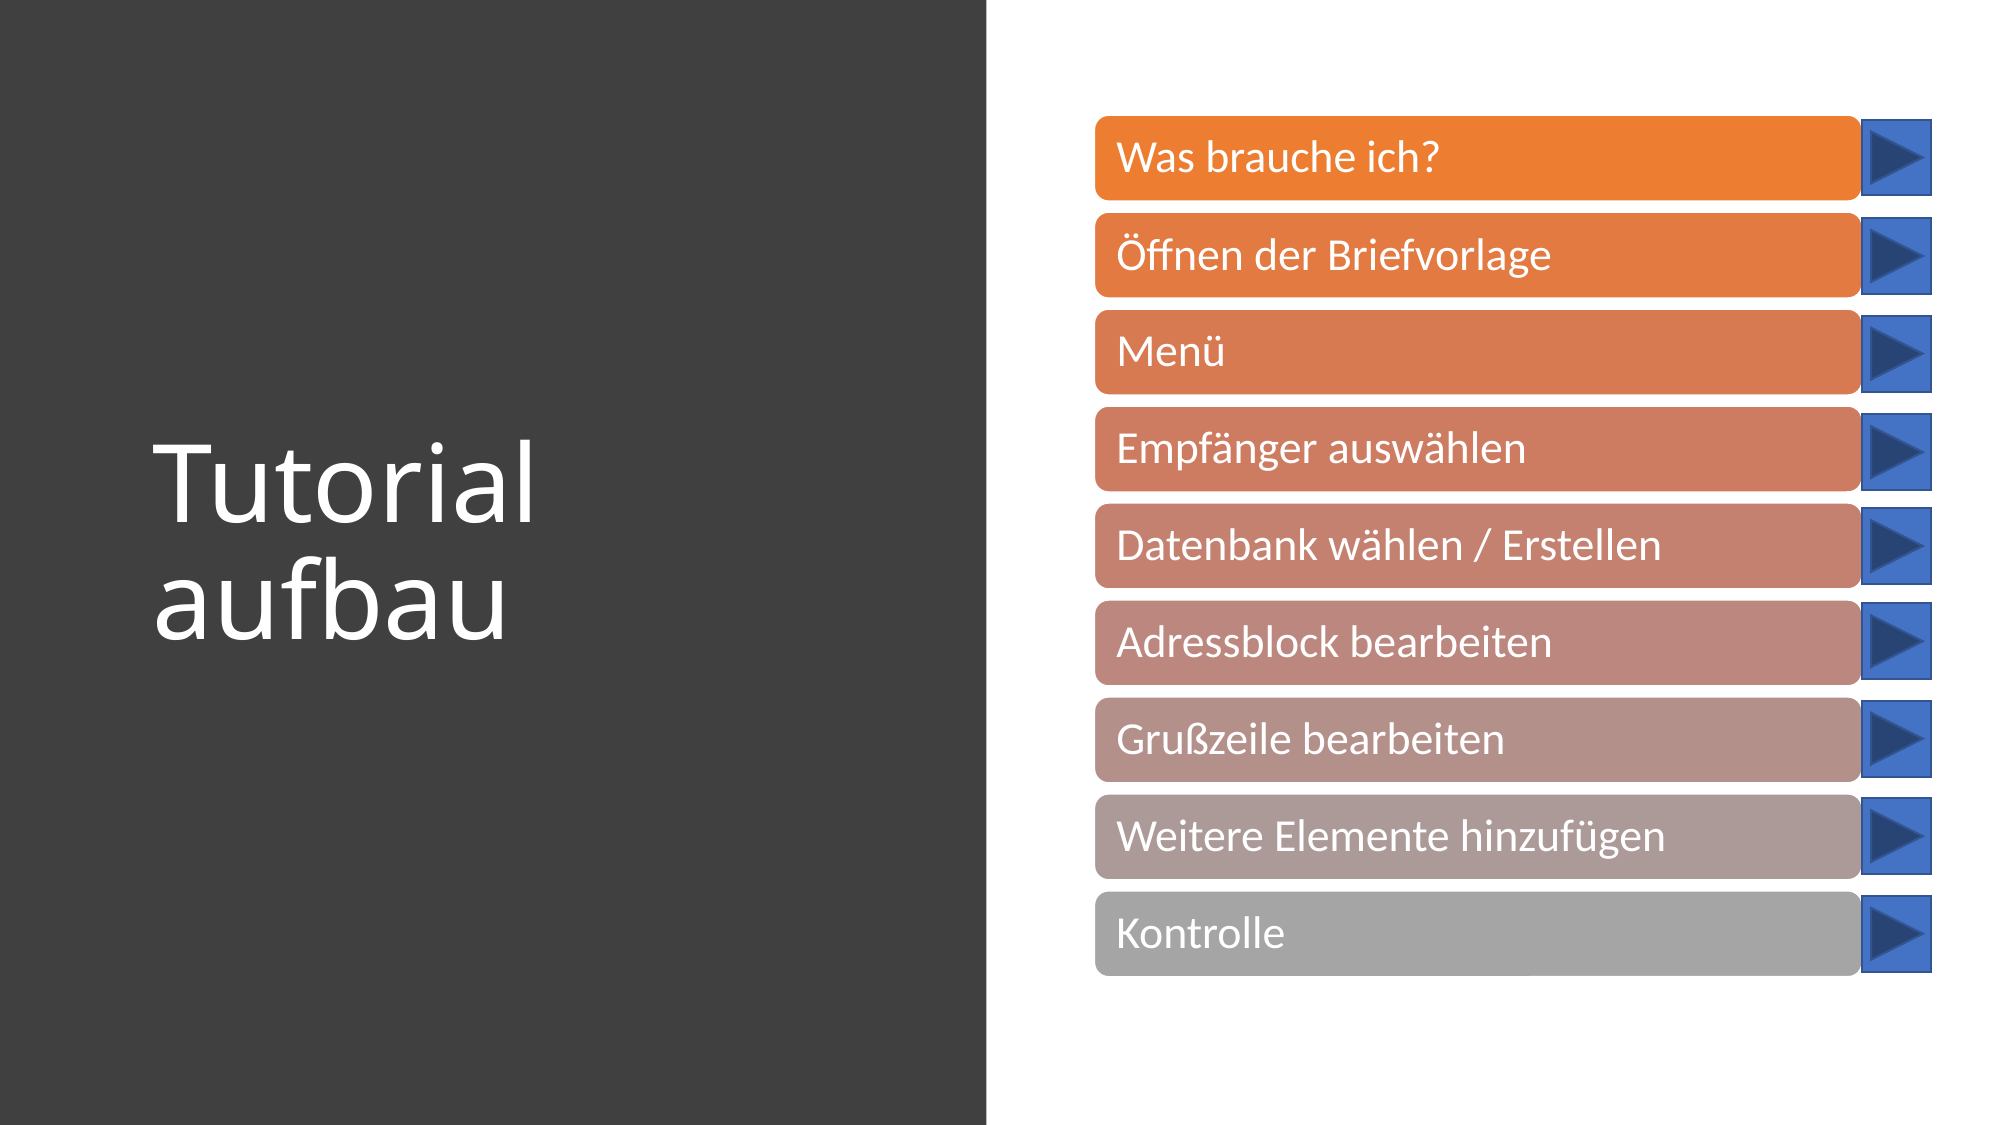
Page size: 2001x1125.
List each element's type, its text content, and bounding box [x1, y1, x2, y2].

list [1094, 102, 1863, 990]
text_box [1863, 895, 1932, 973]
text_box [1863, 217, 1932, 295]
text_box [1863, 797, 1932, 875]
text_box [1863, 119, 1932, 196]
text_box [1863, 602, 1932, 680]
text_box [1863, 315, 1932, 393]
text_box [1863, 700, 1932, 778]
text_box [1863, 413, 1932, 491]
title Tutorial aufbau [137, 101, 925, 990]
text_box [0, 0, 987, 1125]
text_box [1863, 507, 1932, 585]
